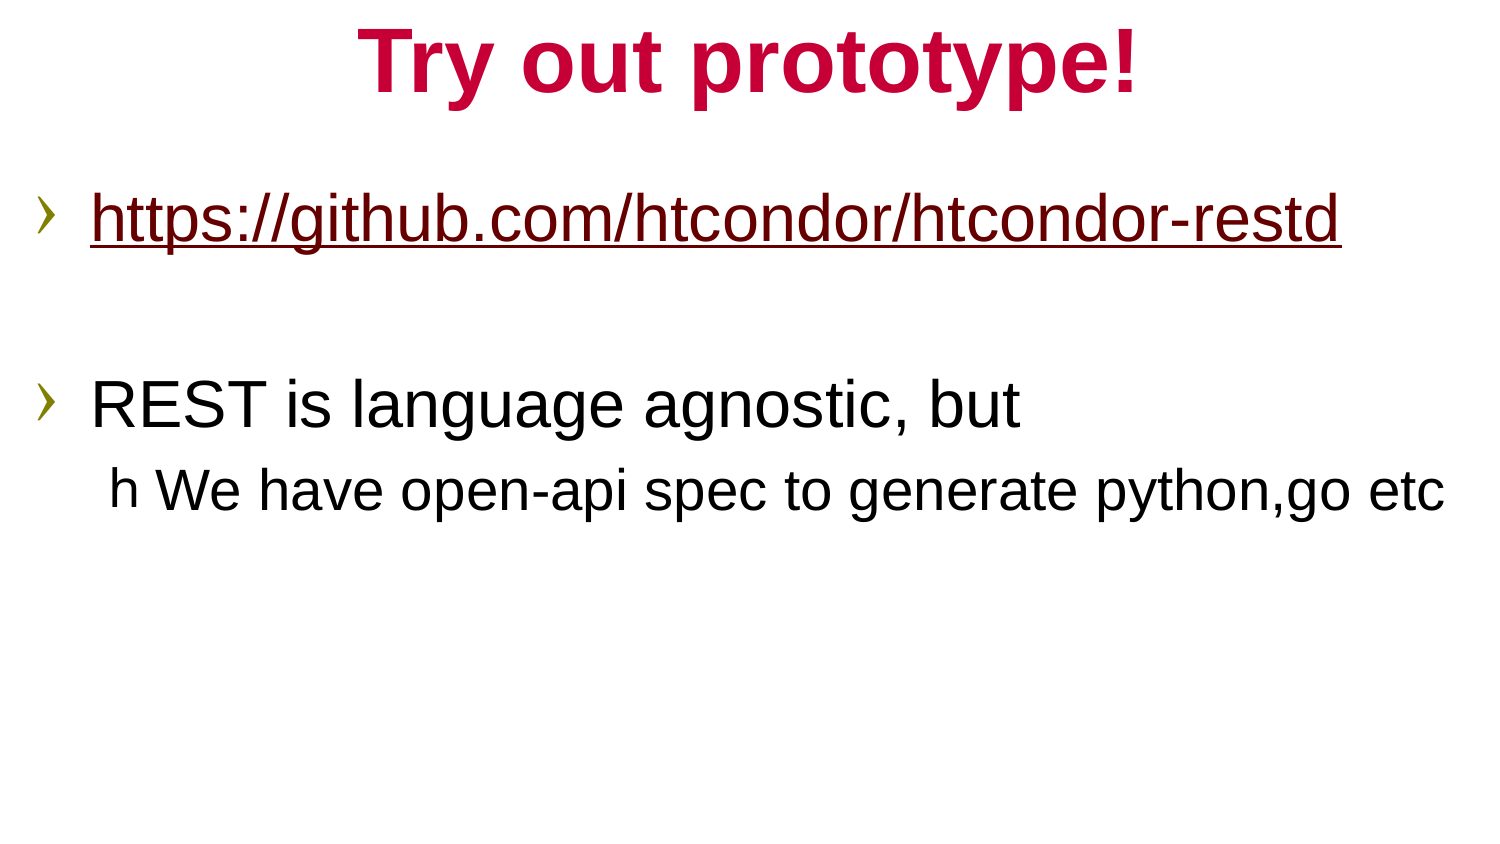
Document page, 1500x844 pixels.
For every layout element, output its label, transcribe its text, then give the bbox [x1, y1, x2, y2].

list https://github.com/htcondor/htcondor-restd REST is language agnostic, but We have open-api spec to generate python,go etc [18, 166, 1485, 687]
title Try out prototype! [0, 0, 1500, 113]
